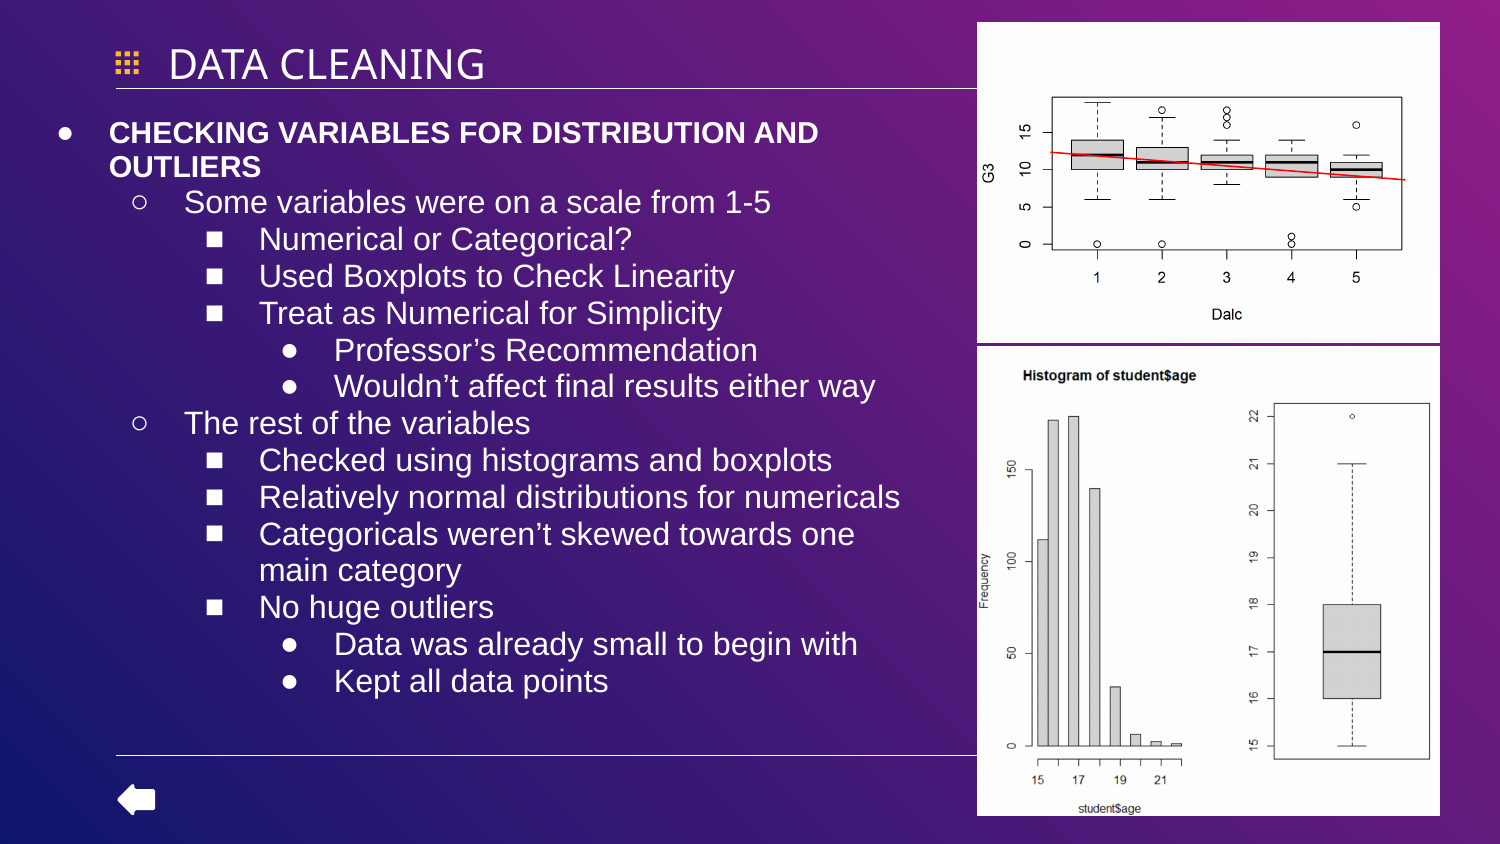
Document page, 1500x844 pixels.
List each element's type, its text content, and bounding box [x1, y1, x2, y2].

title DATA CLEANING [153, 22, 975, 72]
picture [977, 22, 1440, 343]
text_box [109, 45, 145, 81]
text_box CHECKING VARIABLES FOR DISTRIBUTION AND OUTLIERS Some variables were on a scale from 1-5 Numerical or Categorical? Used Boxplots to Check Linearity Treat as Numerical for Simplicity Professor’s Recommendation Wouldn’t affect final results either way The rest of the variables Checked using histograms and boxplots Relatively normal distributions for numericals Categoricals weren’t skewed towards one main category No huge outliers Data was already small to begin with Kept all data points [18, 100, 947, 751]
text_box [1050, 152, 1406, 181]
picture [977, 346, 1440, 817]
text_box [115, 50, 139, 75]
text_box [117, 784, 156, 816]
